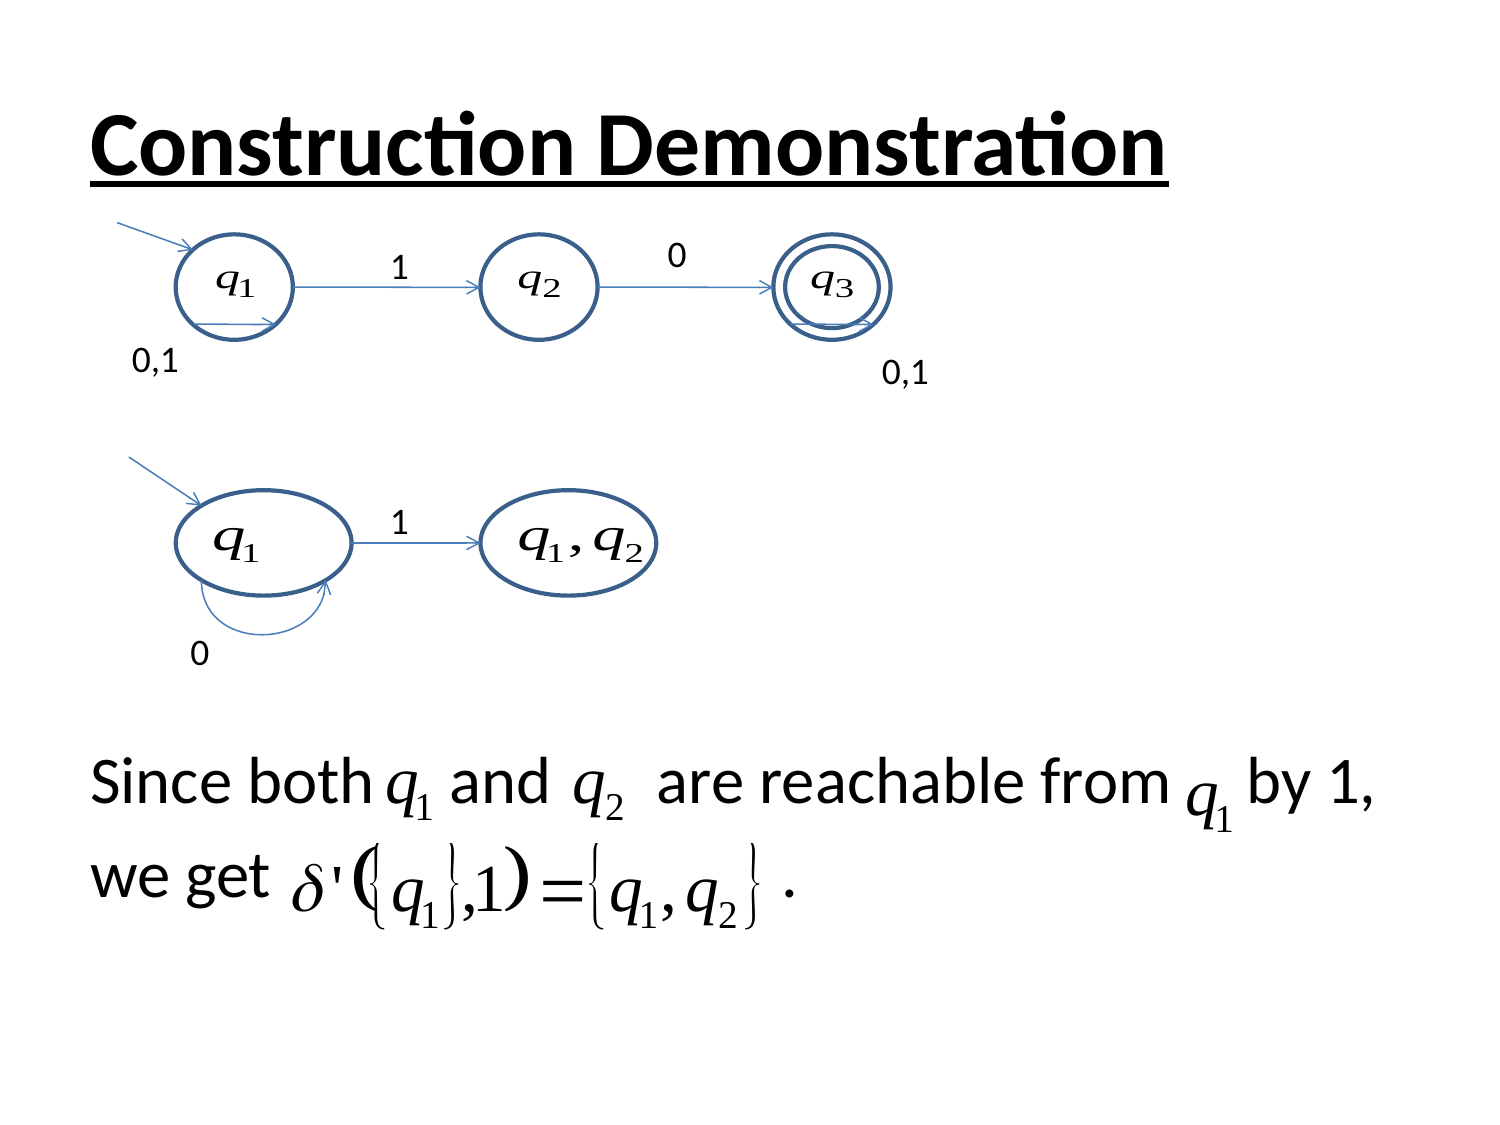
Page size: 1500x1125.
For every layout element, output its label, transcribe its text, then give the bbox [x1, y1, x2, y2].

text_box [116, 222, 985, 401]
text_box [116, 222, 194, 250]
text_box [175, 489, 352, 596]
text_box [562, 736, 636, 833]
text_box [374, 736, 443, 833]
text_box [480, 489, 657, 596]
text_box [128, 456, 202, 506]
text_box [1174, 748, 1243, 844]
list Since both and are reachable from by 1, we get . [75, 262, 1425, 1005]
title Construction Demonstration [75, 45, 1425, 233]
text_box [280, 843, 775, 940]
